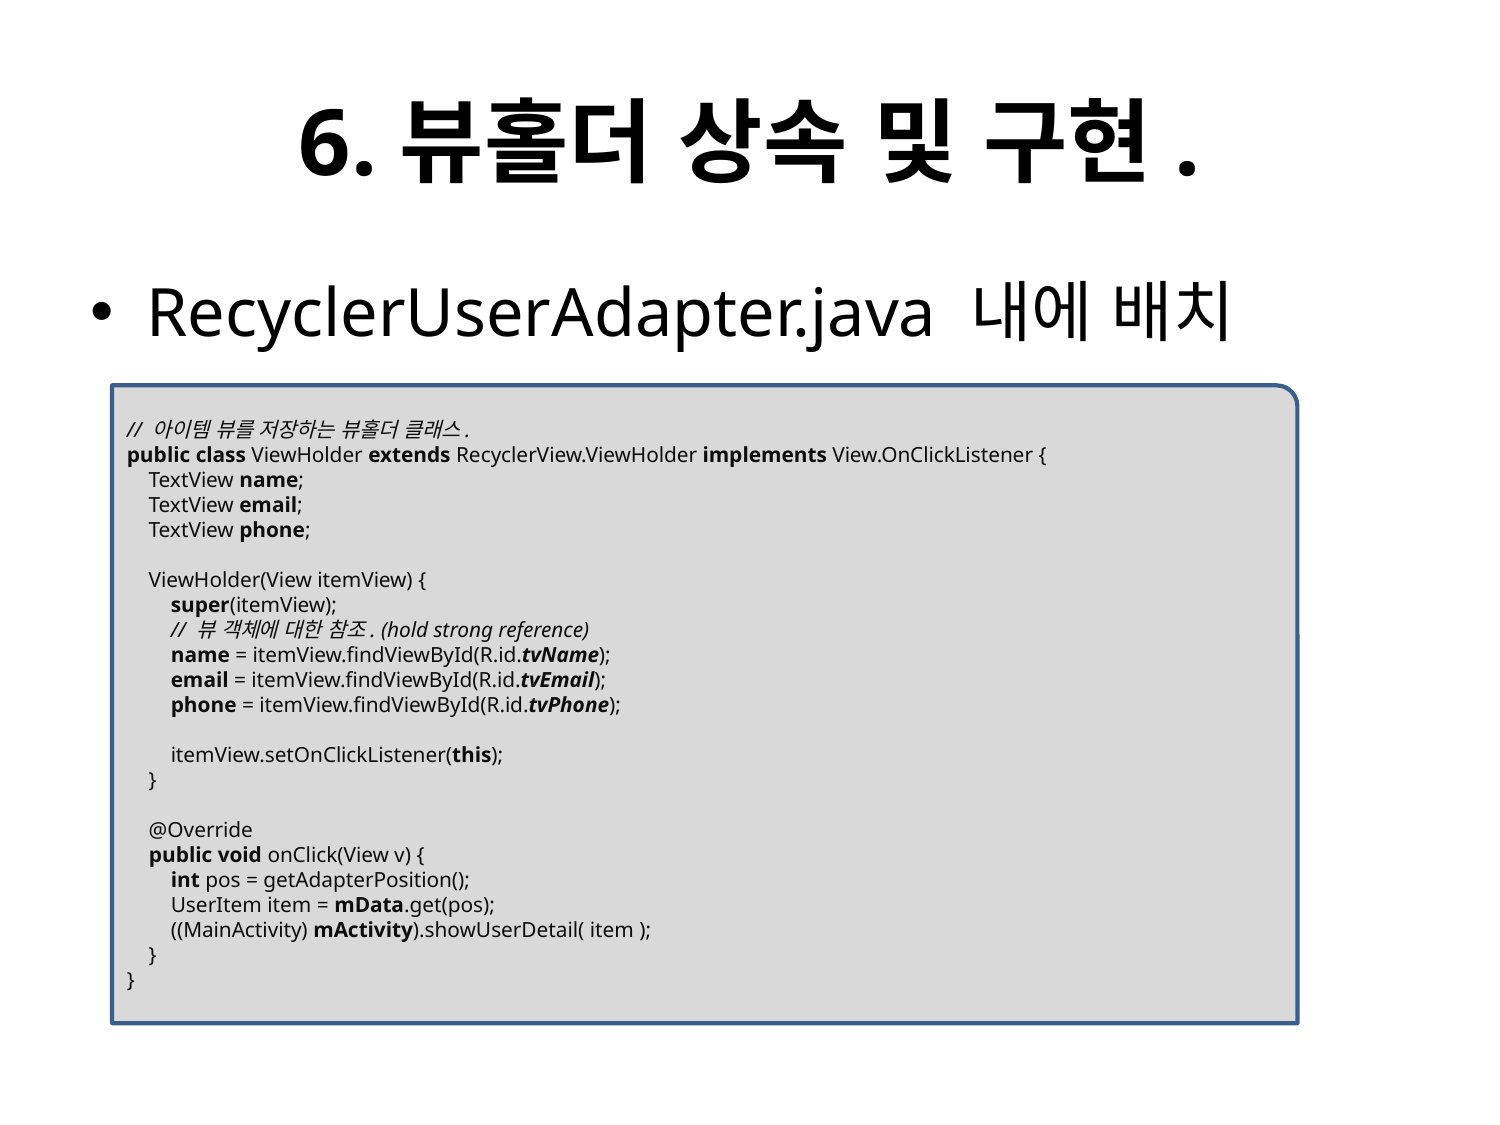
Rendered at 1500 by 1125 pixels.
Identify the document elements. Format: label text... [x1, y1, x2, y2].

list RecyclerUserAdapter.java 내에 배치 [75, 262, 1425, 1005]
text_box // 아이템 뷰를 저장하는 뷰홀더 클래스. public class ViewHolder extends RecyclerView.ViewHolder implements View.OnClickListener { TextView name; TextView email; TextView phone; ViewHolder(View itemView) { super(itemView); // 뷰 객체에 대한 참조. (hold strong reference) name = itemView.findViewById(R.id.tvName); email = itemView.findViewById(R.id.tvEmail); phone = itemView.findViewById(R.id.tvPhone); itemView.setOnClickListener(this); } @Override public void onClick(View v) { int pos = getAdapterPosition(); UserItem item = mData.get(pos); ((MainActivity) mActivity).showUserDetail( item ); } } [109, 383, 1300, 1026]
title 6.뷰홀더 상속 및 구현. [75, 45, 1425, 233]
